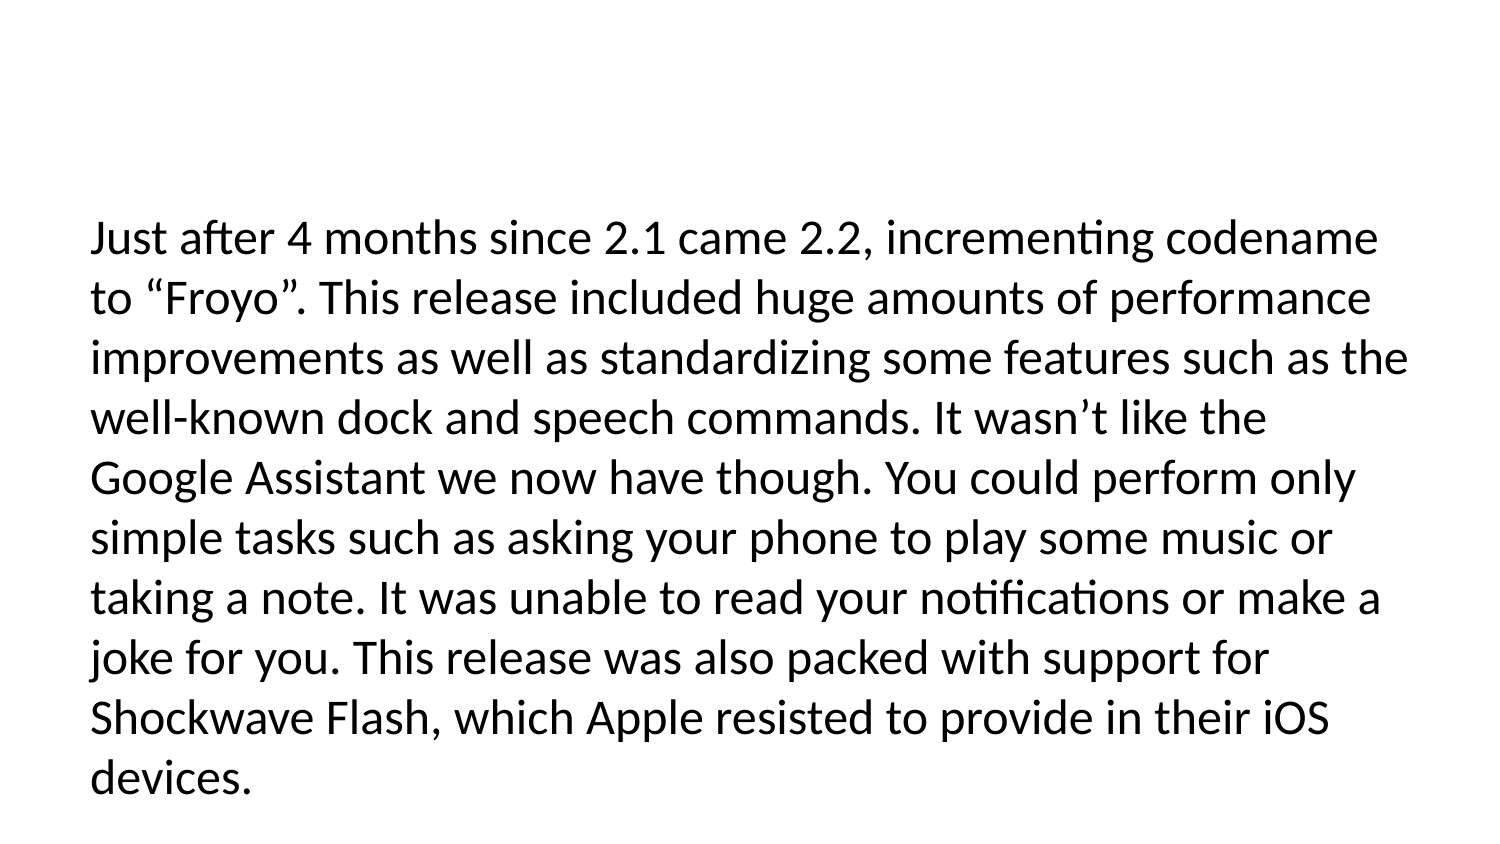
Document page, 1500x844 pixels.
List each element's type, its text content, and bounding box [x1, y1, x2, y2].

list Just after 4 months since 2.1 came 2.2, incrementing codename to “Froyo”. This release included huge amounts of performance improvements as well as standardizing some features such as the well-known dock and speech commands. It wasn’t like the Google Assistant we now have though. You could perform only simple tasks such as asking your phone to play some music or taking a note. It was unable to read your notifications or make a joke for you. This release was also packed with support for Shockwave Flash, which Apple resisted to provide in their iOS devices. [75, 196, 1425, 754]
